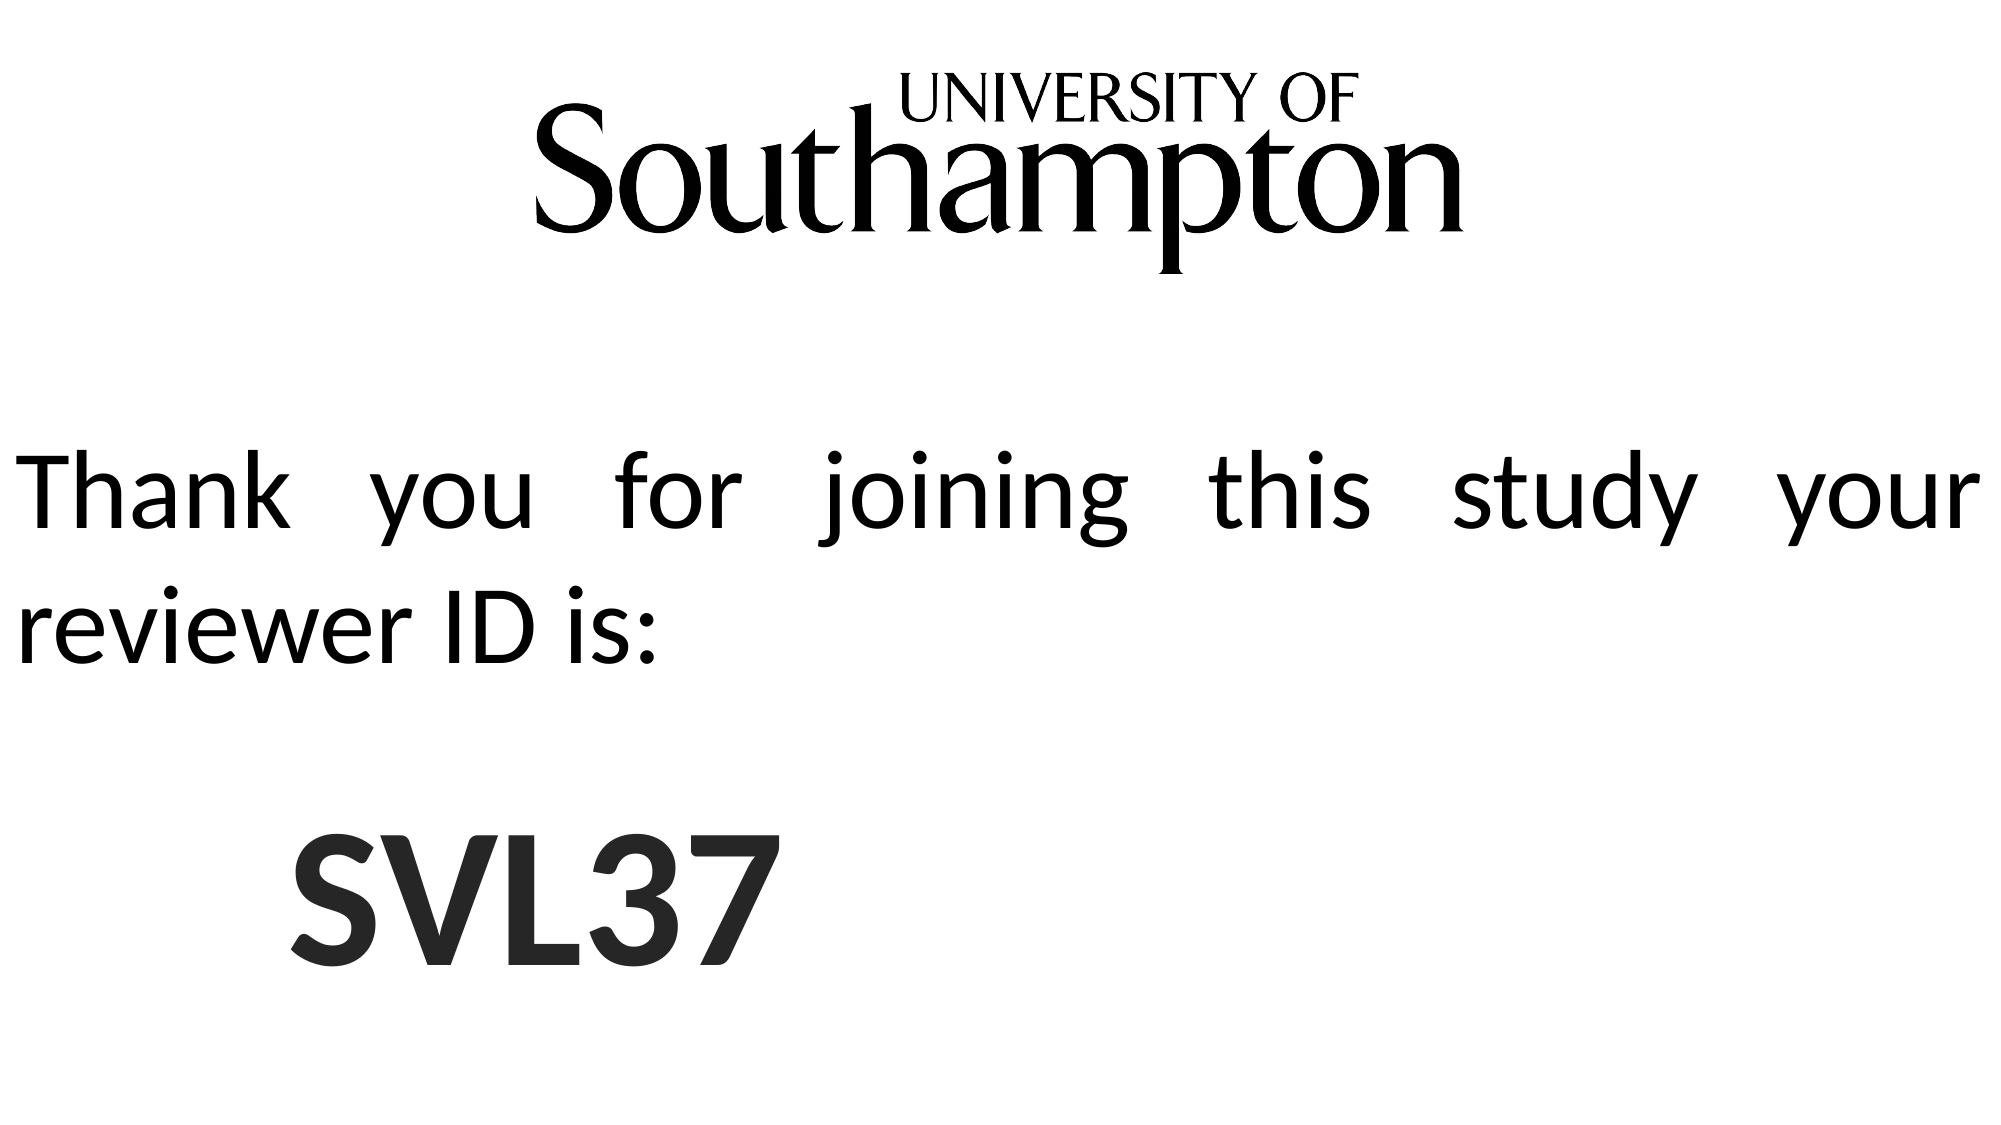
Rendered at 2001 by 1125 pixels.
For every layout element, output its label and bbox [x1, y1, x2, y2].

text_box [0, 72, 2000, 1016]
